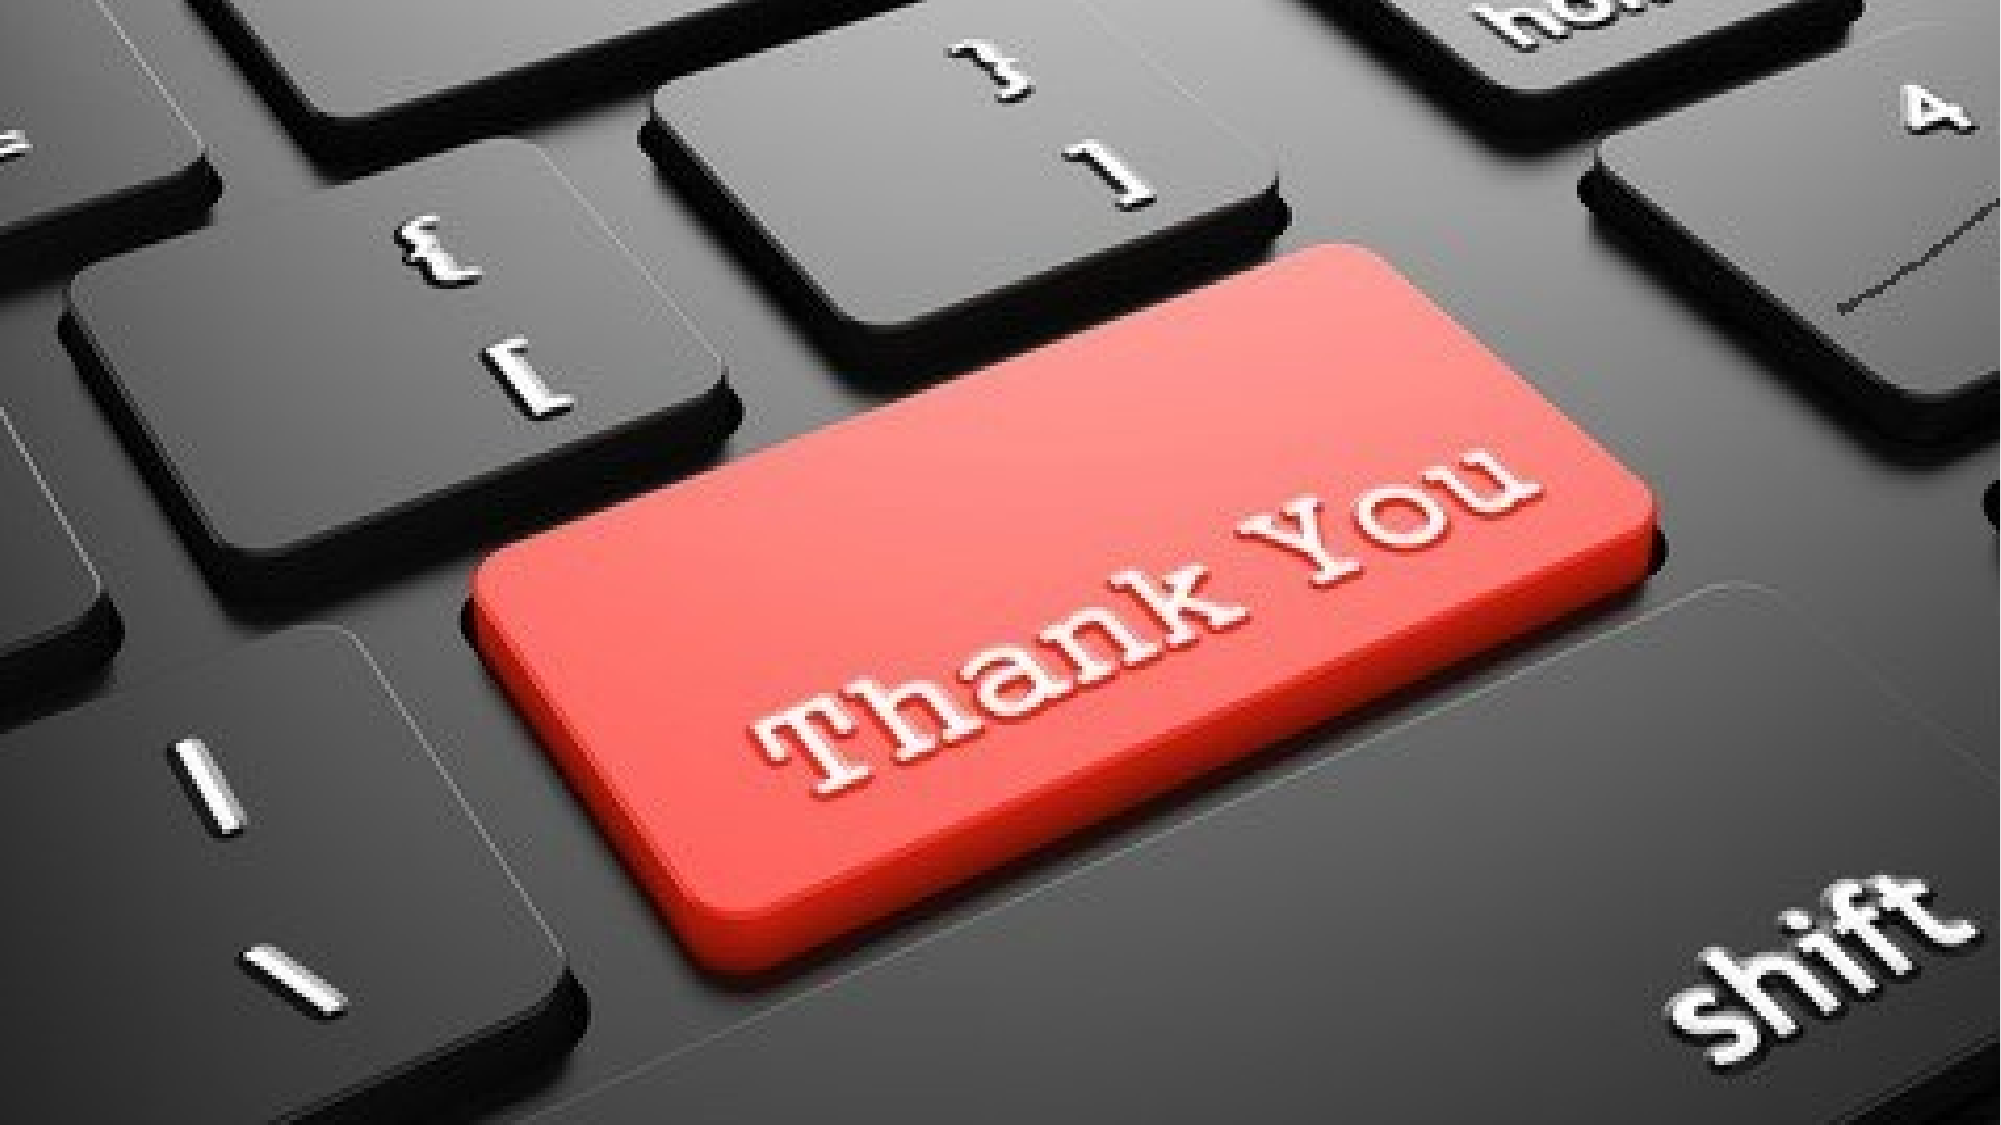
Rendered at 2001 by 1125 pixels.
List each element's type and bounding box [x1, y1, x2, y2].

picture [0, 0, 2001, 1125]
slide_number [1412, 1042, 1863, 1103]
